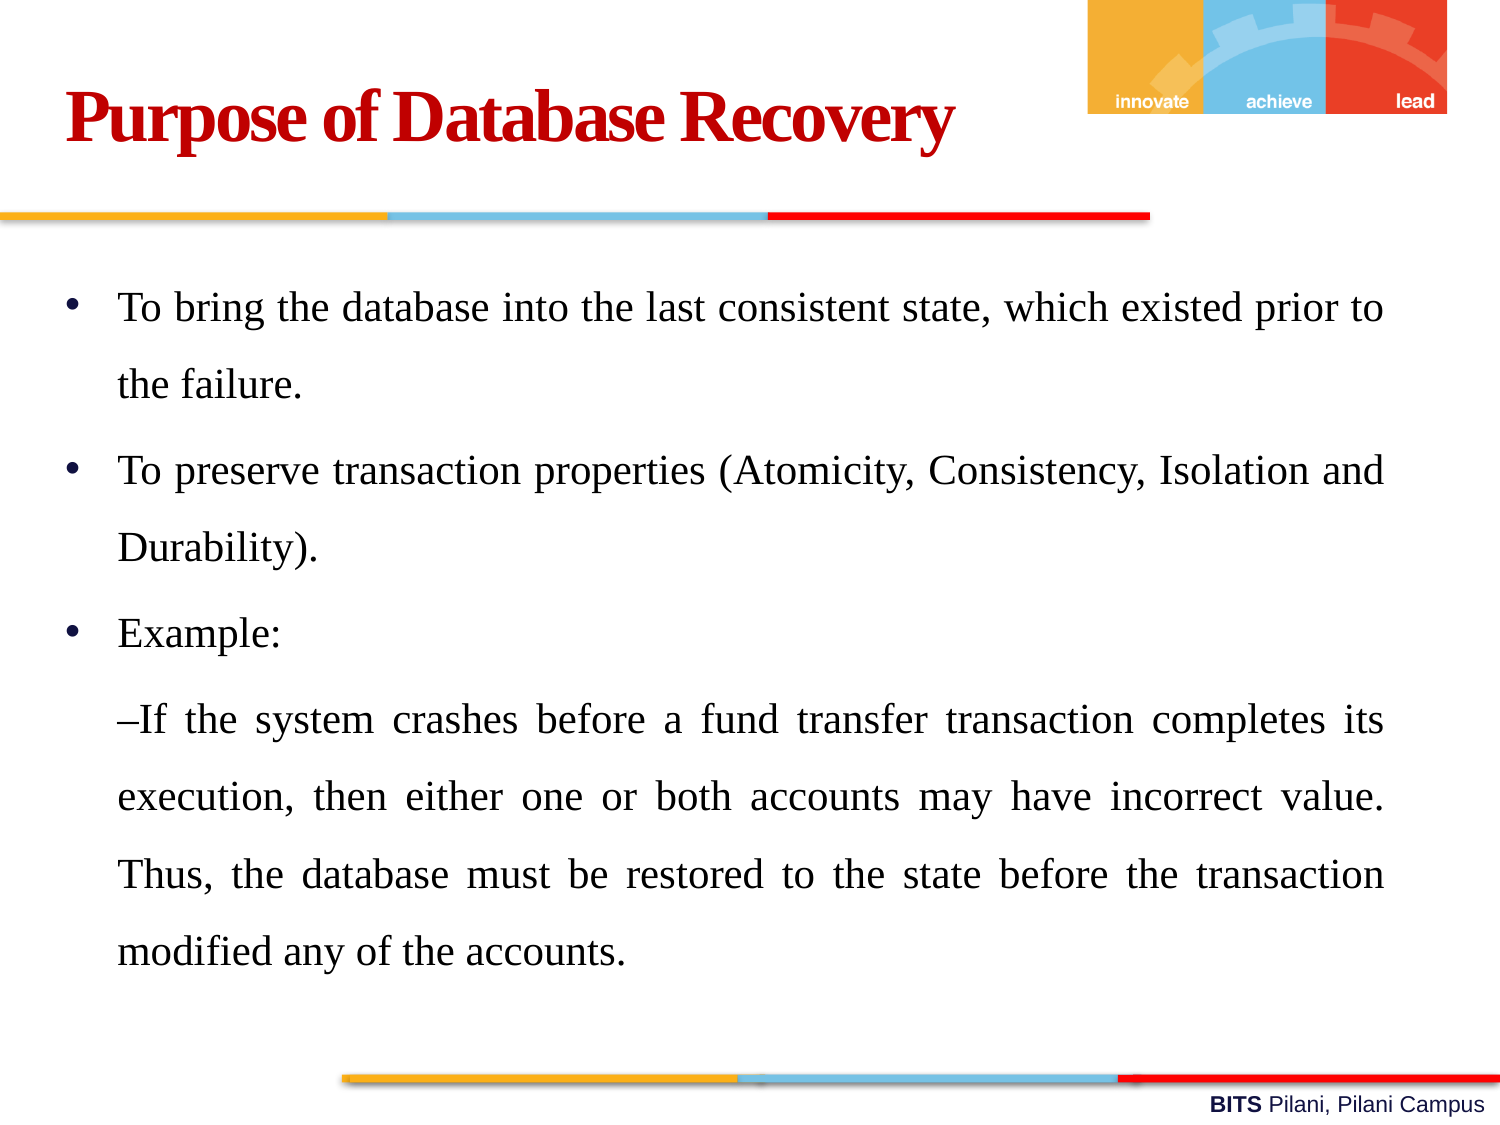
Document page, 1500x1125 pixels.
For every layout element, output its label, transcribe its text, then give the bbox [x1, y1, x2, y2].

list Purpose of Database Recovery [50, 24, 1088, 213]
list To bring the database into the last consistent state, which existed prior to the failure. To preserve transaction properties (Atomicity, Consistency, Isolation and Durability). Example: –If the system crashes before a fund transfer transaction completes its execution, then either one or both accounts may have incorrect value. Thus, the database must be restored to the state before the transaction modified any of the accounts. [50, 245, 1400, 988]
picture [1087, 0, 1448, 114]
